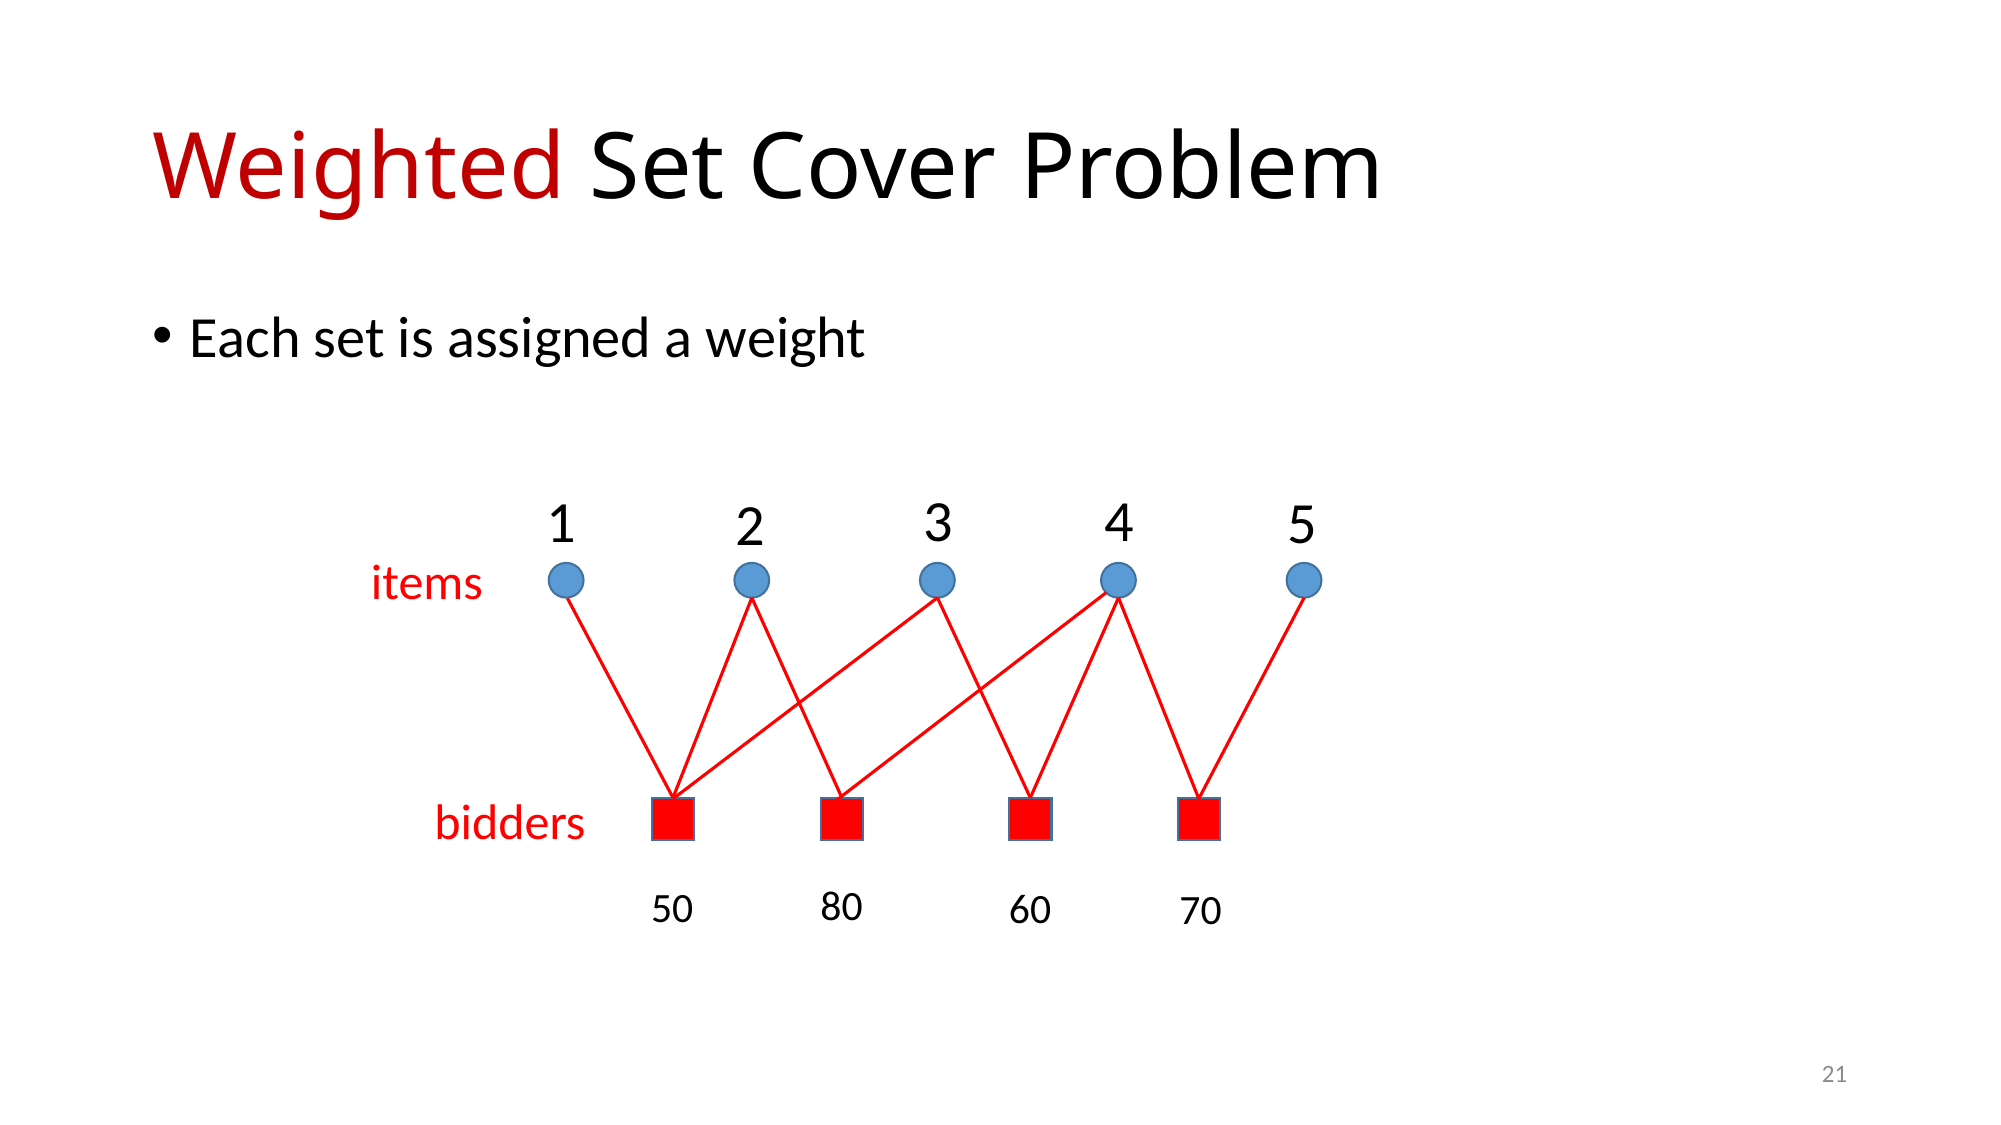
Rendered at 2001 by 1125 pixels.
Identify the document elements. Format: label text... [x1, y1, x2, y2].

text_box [836, 592, 1107, 800]
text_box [937, 597, 1030, 798]
text_box 5 [1272, 478, 1329, 563]
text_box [673, 597, 836, 799]
text_box 70 [1164, 875, 1237, 941]
text_box [1177, 798, 1221, 841]
text_box [733, 565, 771, 597]
text_box 2 [720, 479, 778, 565]
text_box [1199, 597, 1305, 798]
slide_number 21 [1412, 1042, 1863, 1103]
text_box 4 [1090, 475, 1147, 560]
text_box bidders [419, 782, 601, 858]
text_box [547, 562, 585, 599]
text_box [651, 798, 695, 841]
text_box [1285, 563, 1323, 599]
text_box 1 [531, 477, 589, 562]
text_box items [356, 542, 499, 618]
text_box 3 [909, 476, 966, 561]
text_box 60 [994, 874, 1067, 939]
text_box [918, 561, 956, 592]
text_box [1099, 561, 1137, 597]
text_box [1030, 597, 1119, 798]
text_box [820, 799, 864, 841]
title Weighted Set Cover Problem [137, 59, 1863, 278]
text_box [751, 597, 842, 798]
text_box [1118, 597, 1200, 800]
text_box 50 [636, 873, 709, 939]
list Each set is assigned a weight [137, 299, 1863, 1014]
text_box [1008, 800, 1053, 841]
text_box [567, 598, 673, 798]
text_box 80 [805, 871, 878, 937]
